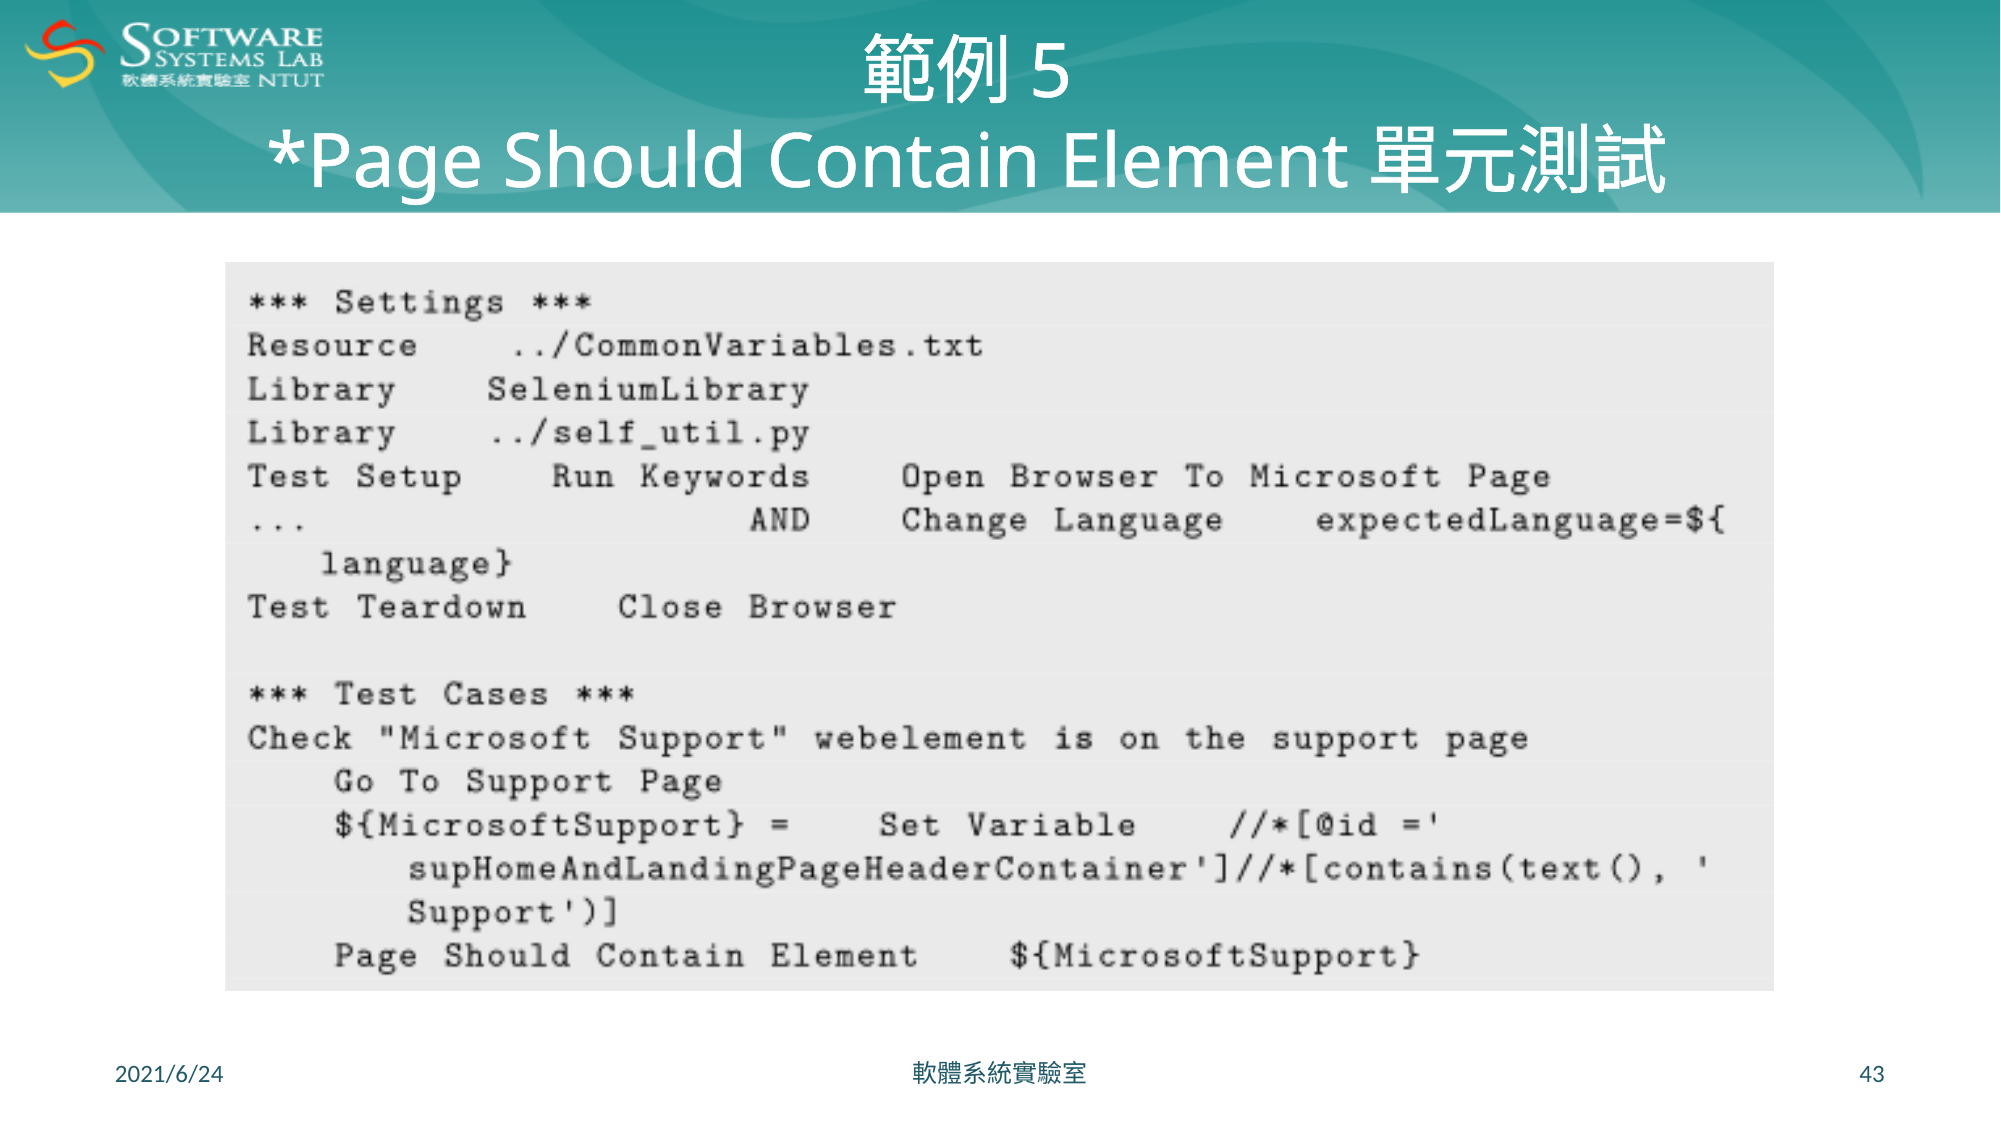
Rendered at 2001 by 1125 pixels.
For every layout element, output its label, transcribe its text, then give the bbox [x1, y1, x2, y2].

footer 軟體系統實驗室 [683, 1042, 1317, 1103]
title 範例5 *Page Should Contain Element單元測試 [66, 17, 1867, 206]
slide_number 43 [1433, 1042, 1900, 1103]
picture [0, 0, 2001, 1125]
list [99, 257, 1900, 1000]
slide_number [99, 1042, 567, 1103]
